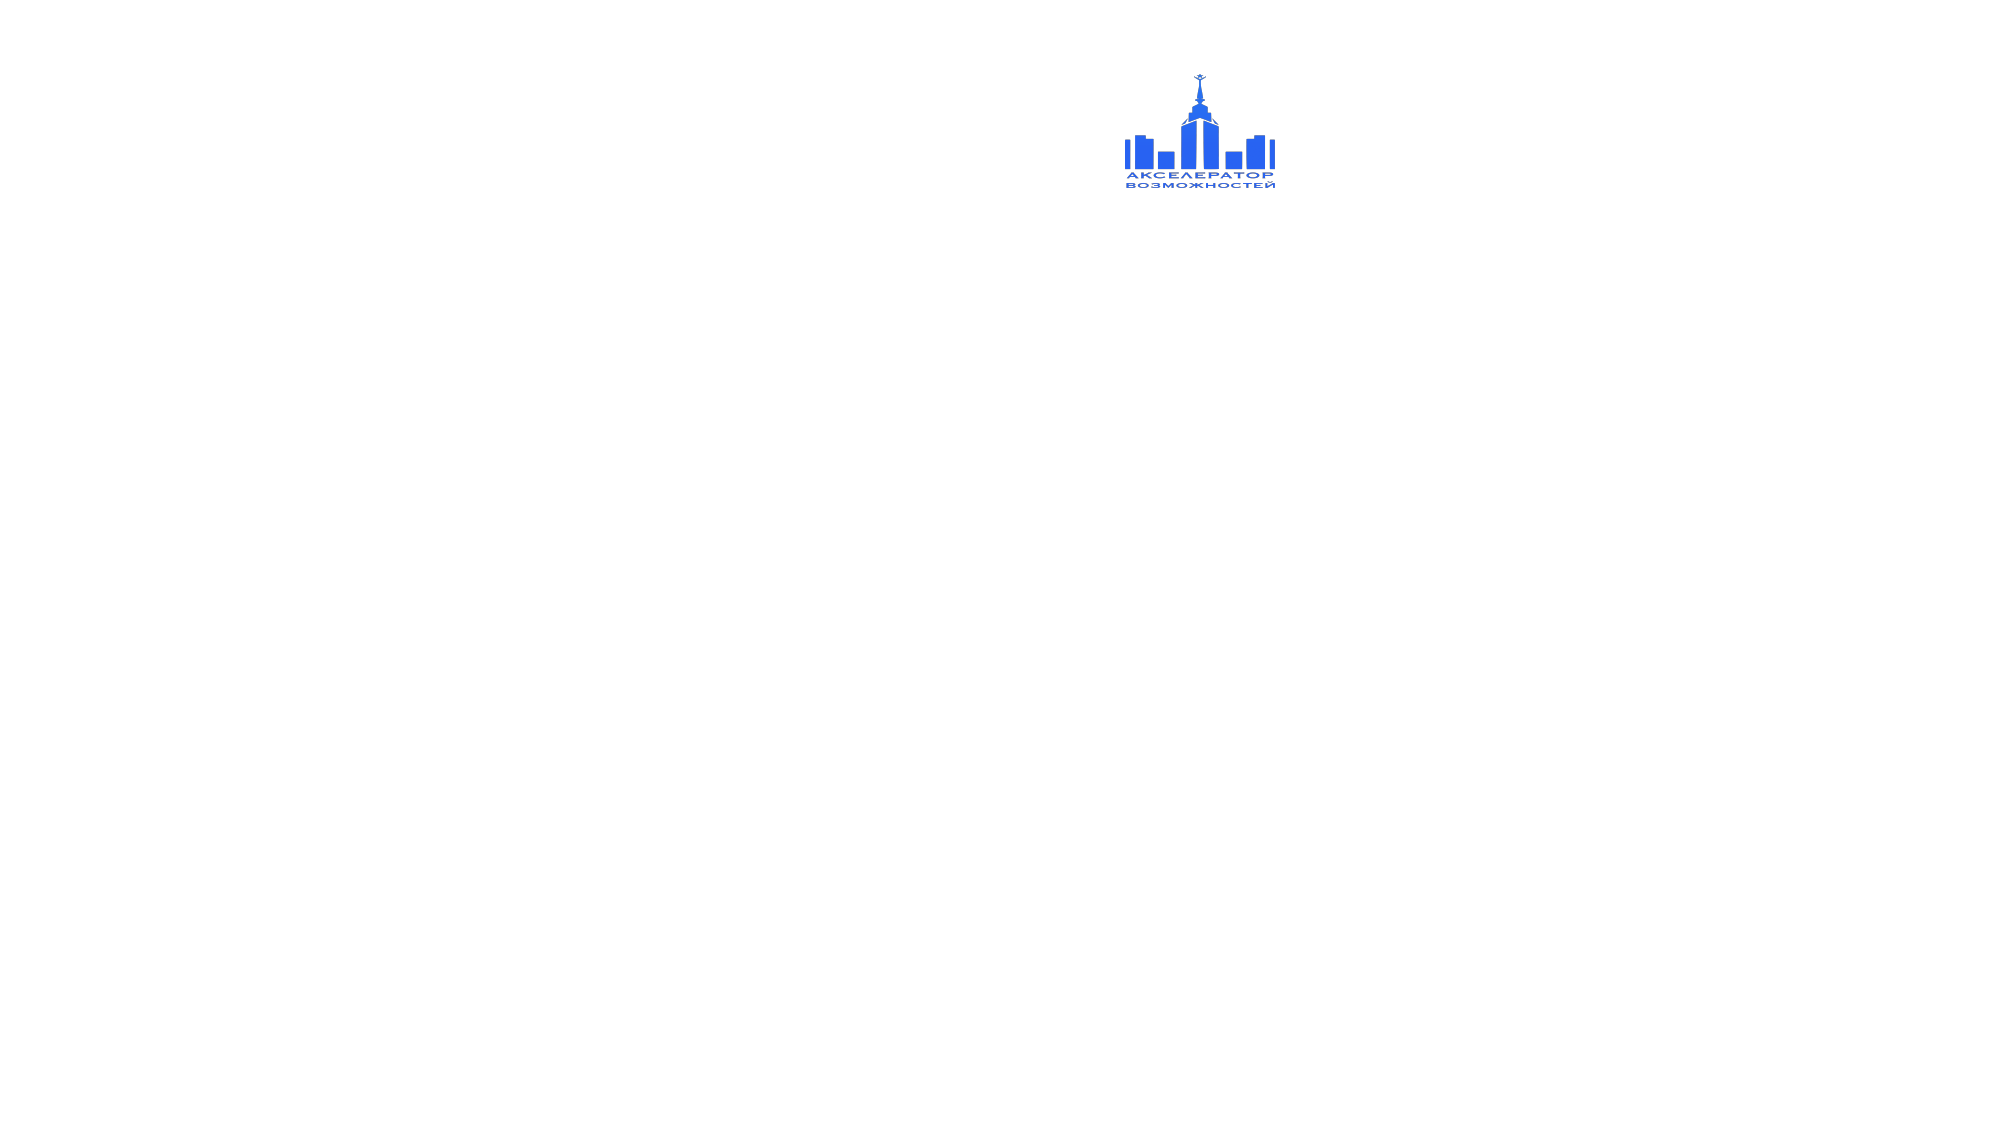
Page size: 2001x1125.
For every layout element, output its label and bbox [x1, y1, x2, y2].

picture [1124, 74, 1275, 188]
